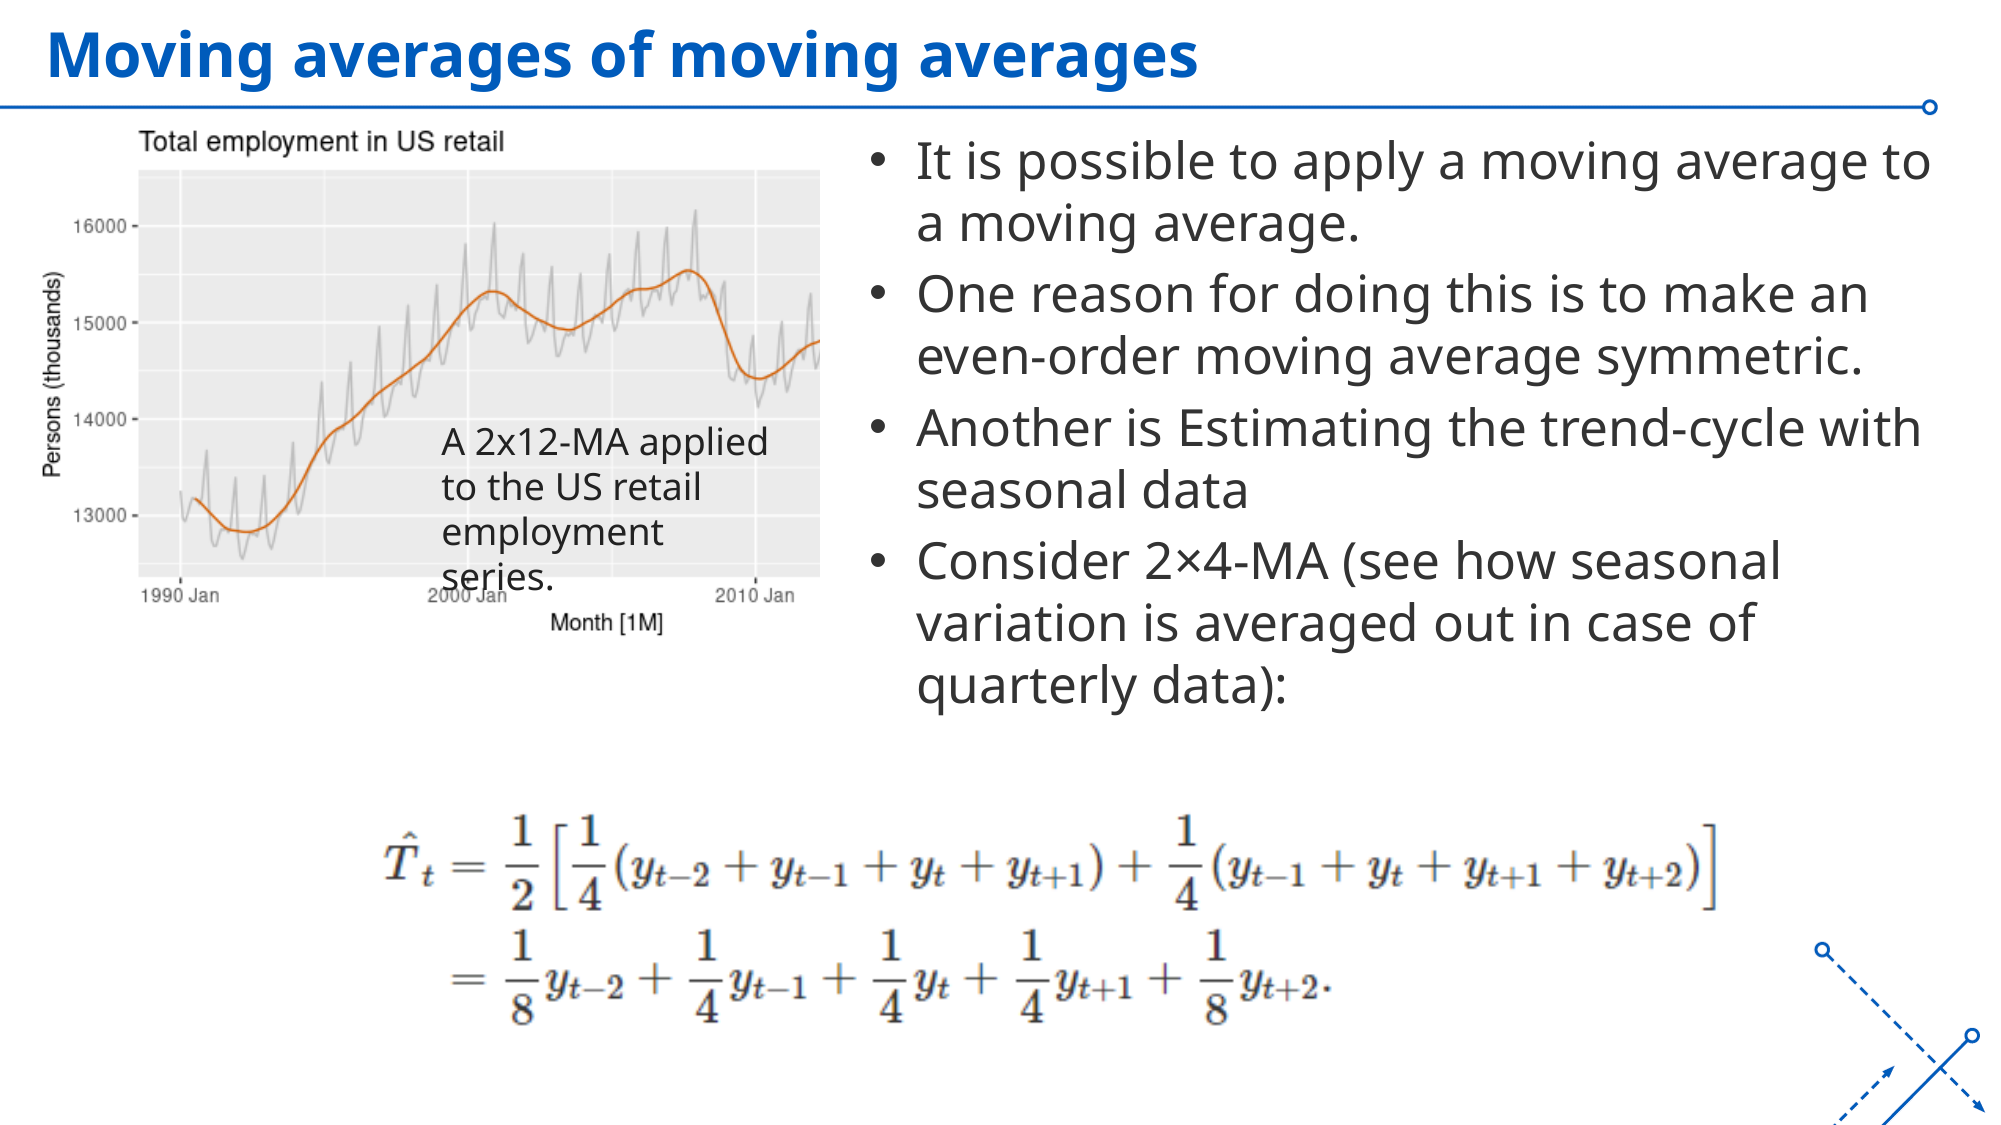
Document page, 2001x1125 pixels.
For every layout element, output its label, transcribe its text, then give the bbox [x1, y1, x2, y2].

list It is possible to apply a moving average to a moving average. One reason for doing this is to make an even-order moving average symmetric. Another is Estimating the trend-cycle with seasonal data Consider 2×4-MA (see how seasonal variation is averaged out in case of quarterly data): [854, 120, 1968, 728]
title Moving averages of moving averages [30, 7, 1968, 98]
picture [0, 0, 2001, 1125]
